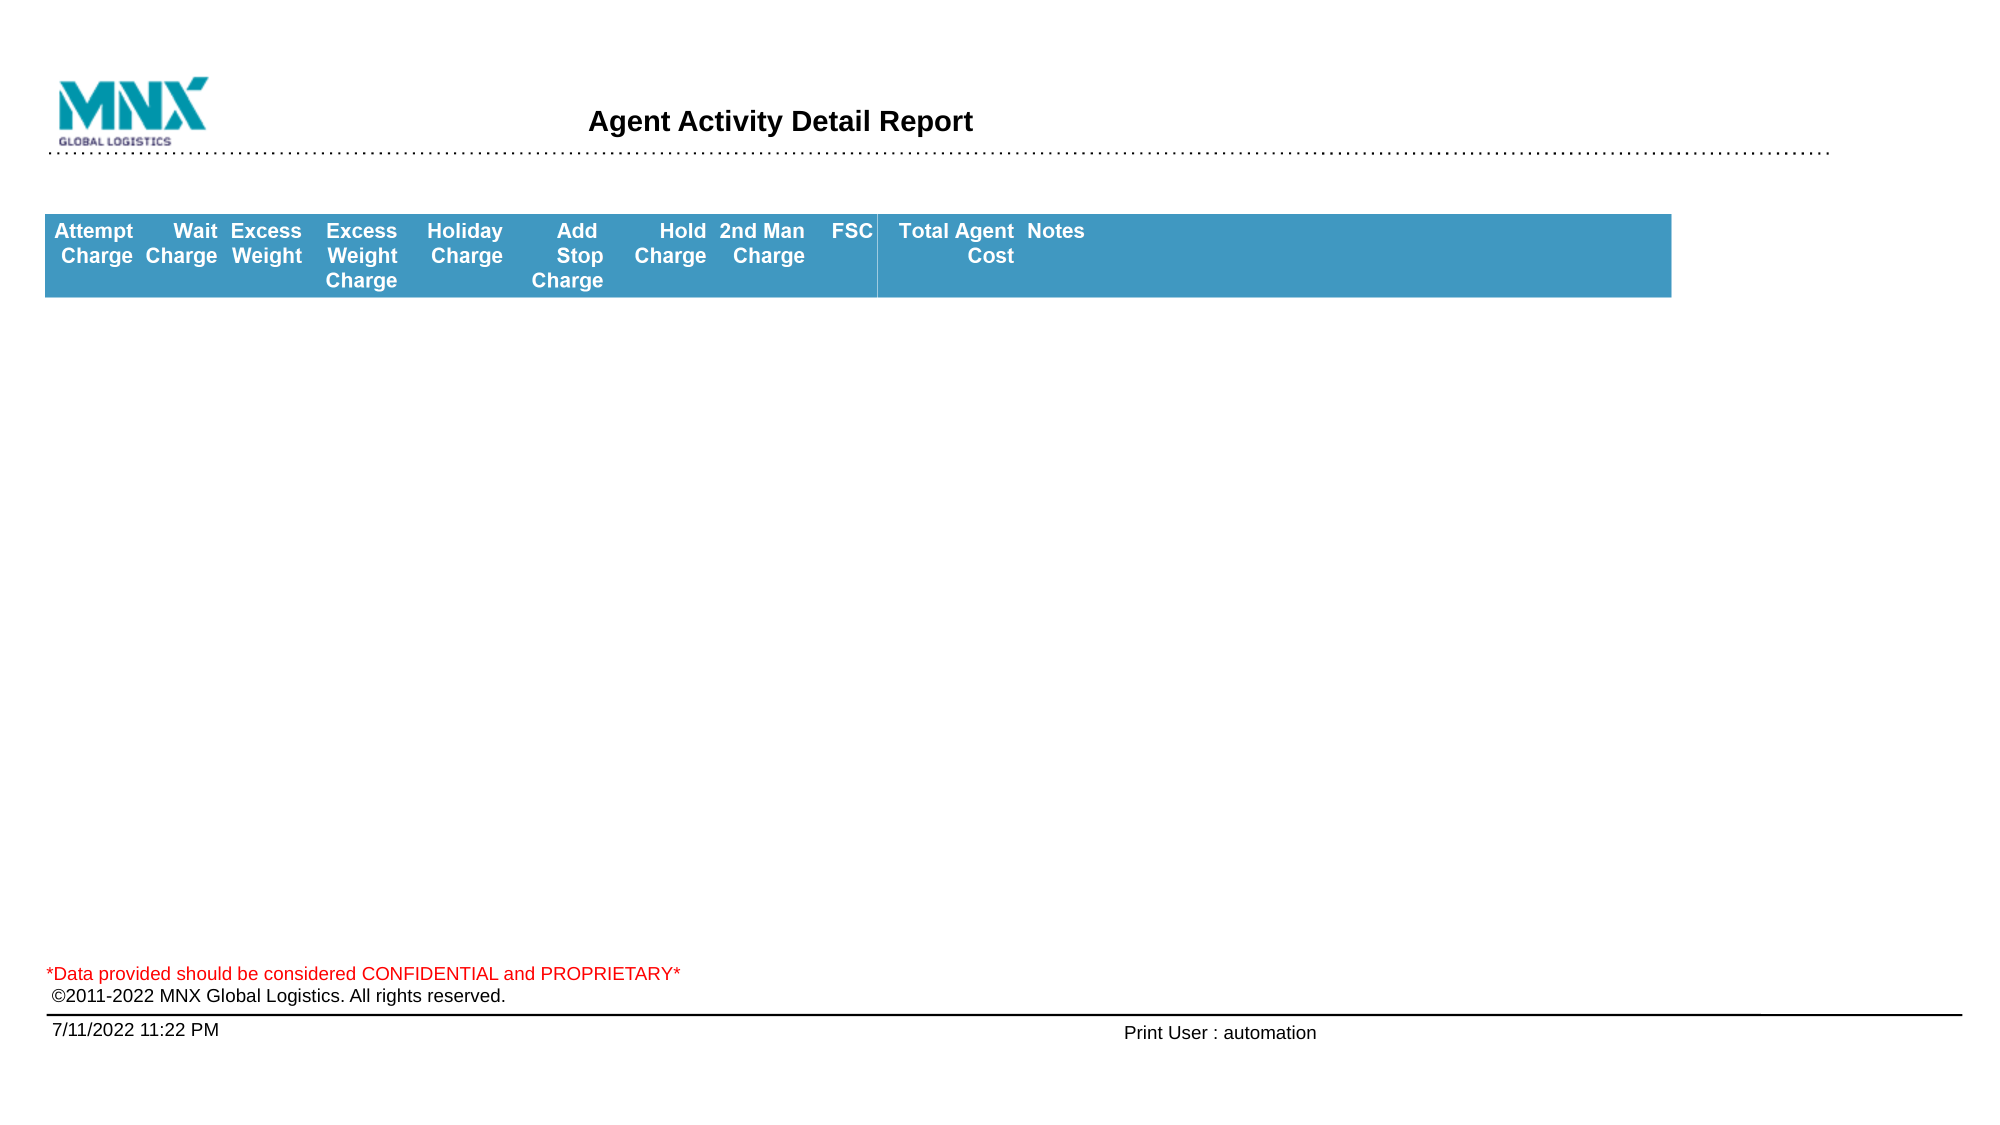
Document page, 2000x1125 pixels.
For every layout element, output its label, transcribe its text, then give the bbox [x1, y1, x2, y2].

text_box 7/11/2022 11:22 PM [52, 1017, 351, 1050]
text_box Agent Activity Detail Report [352, 98, 1210, 141]
picture [44, 74, 256, 148]
text_box *Data provided should be considered CONFIDENTIAL and PROPRIETARY* [46, 962, 1687, 983]
text_box Print User : automation [979, 1020, 1462, 1050]
picture [44, 214, 1672, 335]
text_box ©2011-2022 MNX Global Logistics. All rights reserved. [46, 983, 1687, 1005]
